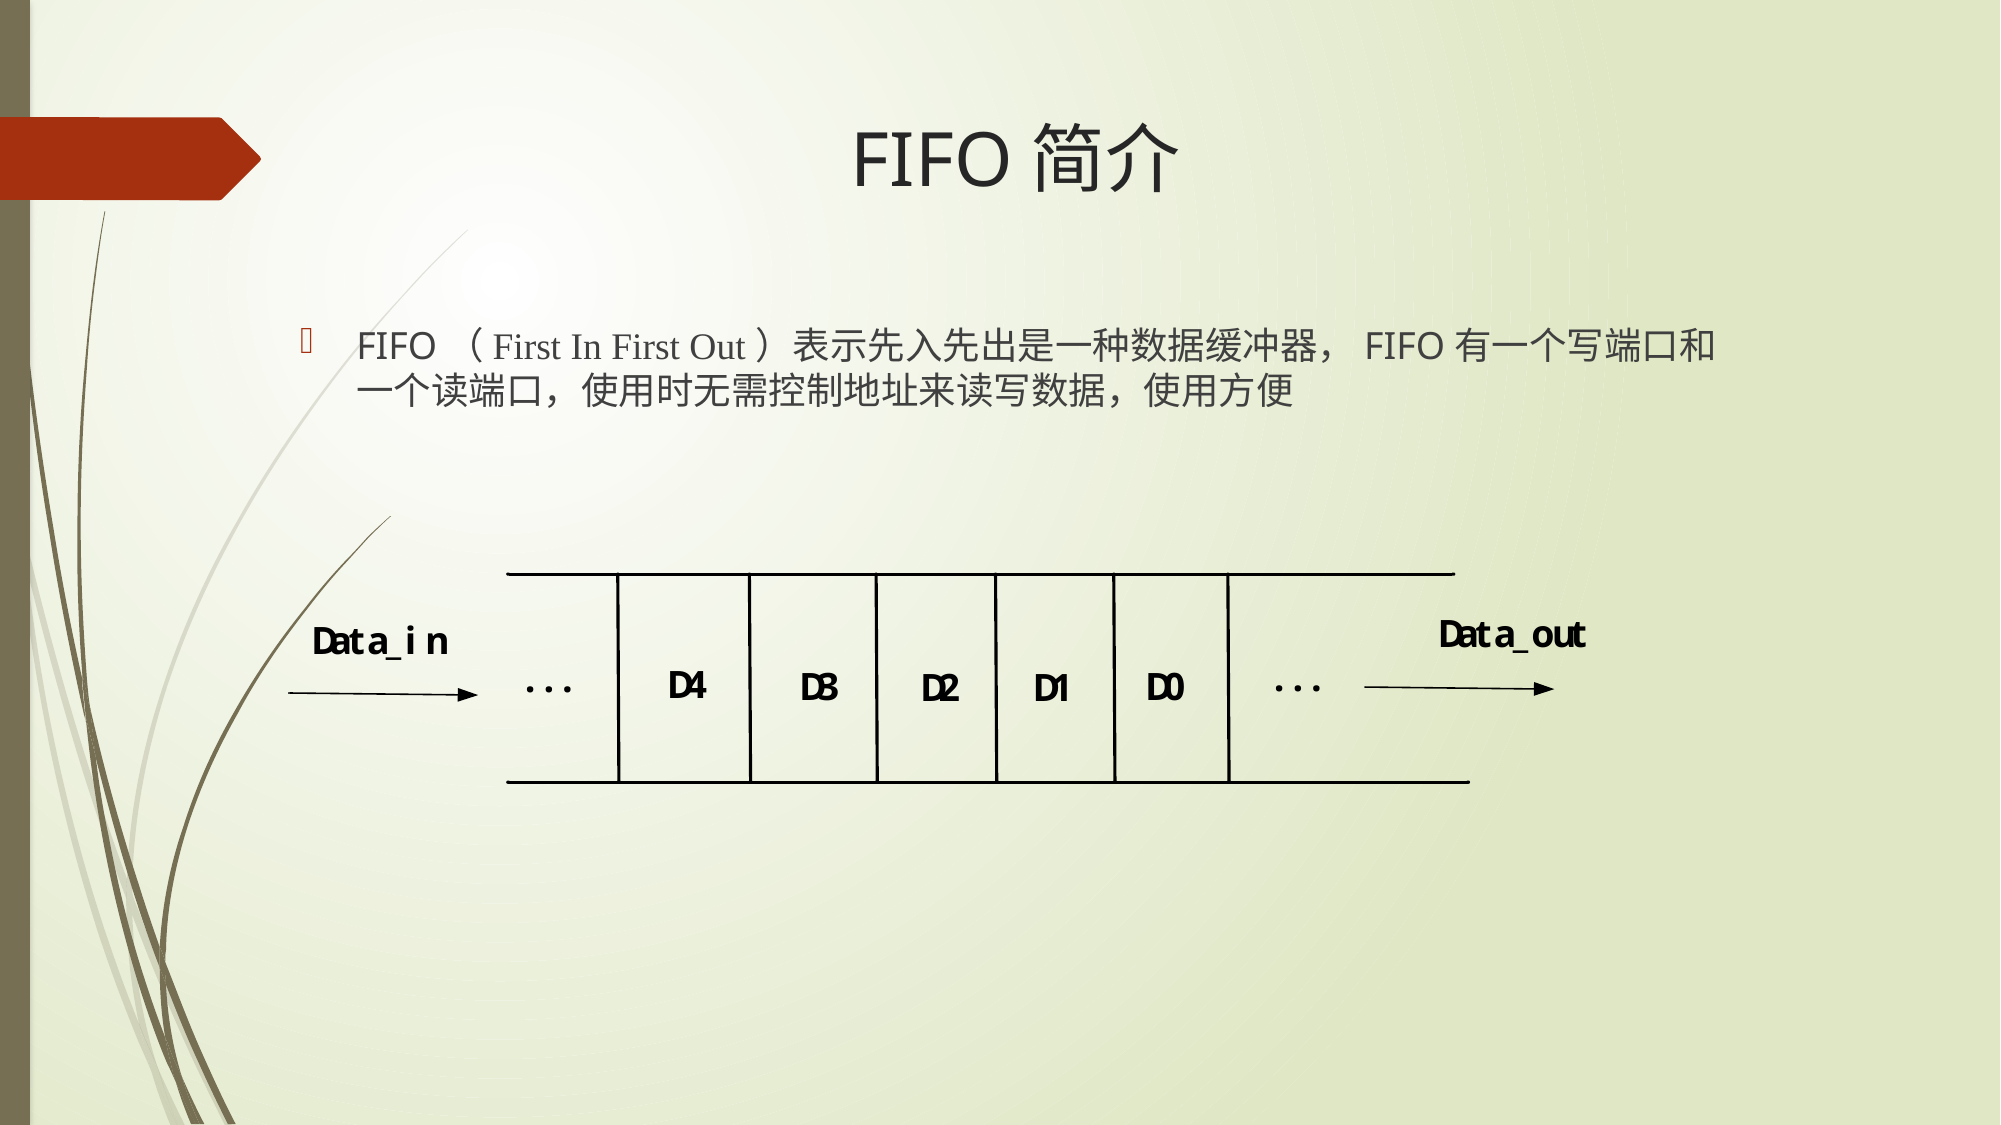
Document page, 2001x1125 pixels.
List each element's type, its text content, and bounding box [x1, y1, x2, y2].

picture [284, 569, 1609, 786]
list FIFO（First In First Out）表示先入先出是一种数据缓冲器，FIFO有一个写端口和一个读端口，使用时无需控制地址来读写数据，使用方便 [284, 314, 1748, 935]
title FIFO简介 [284, 104, 1747, 314]
